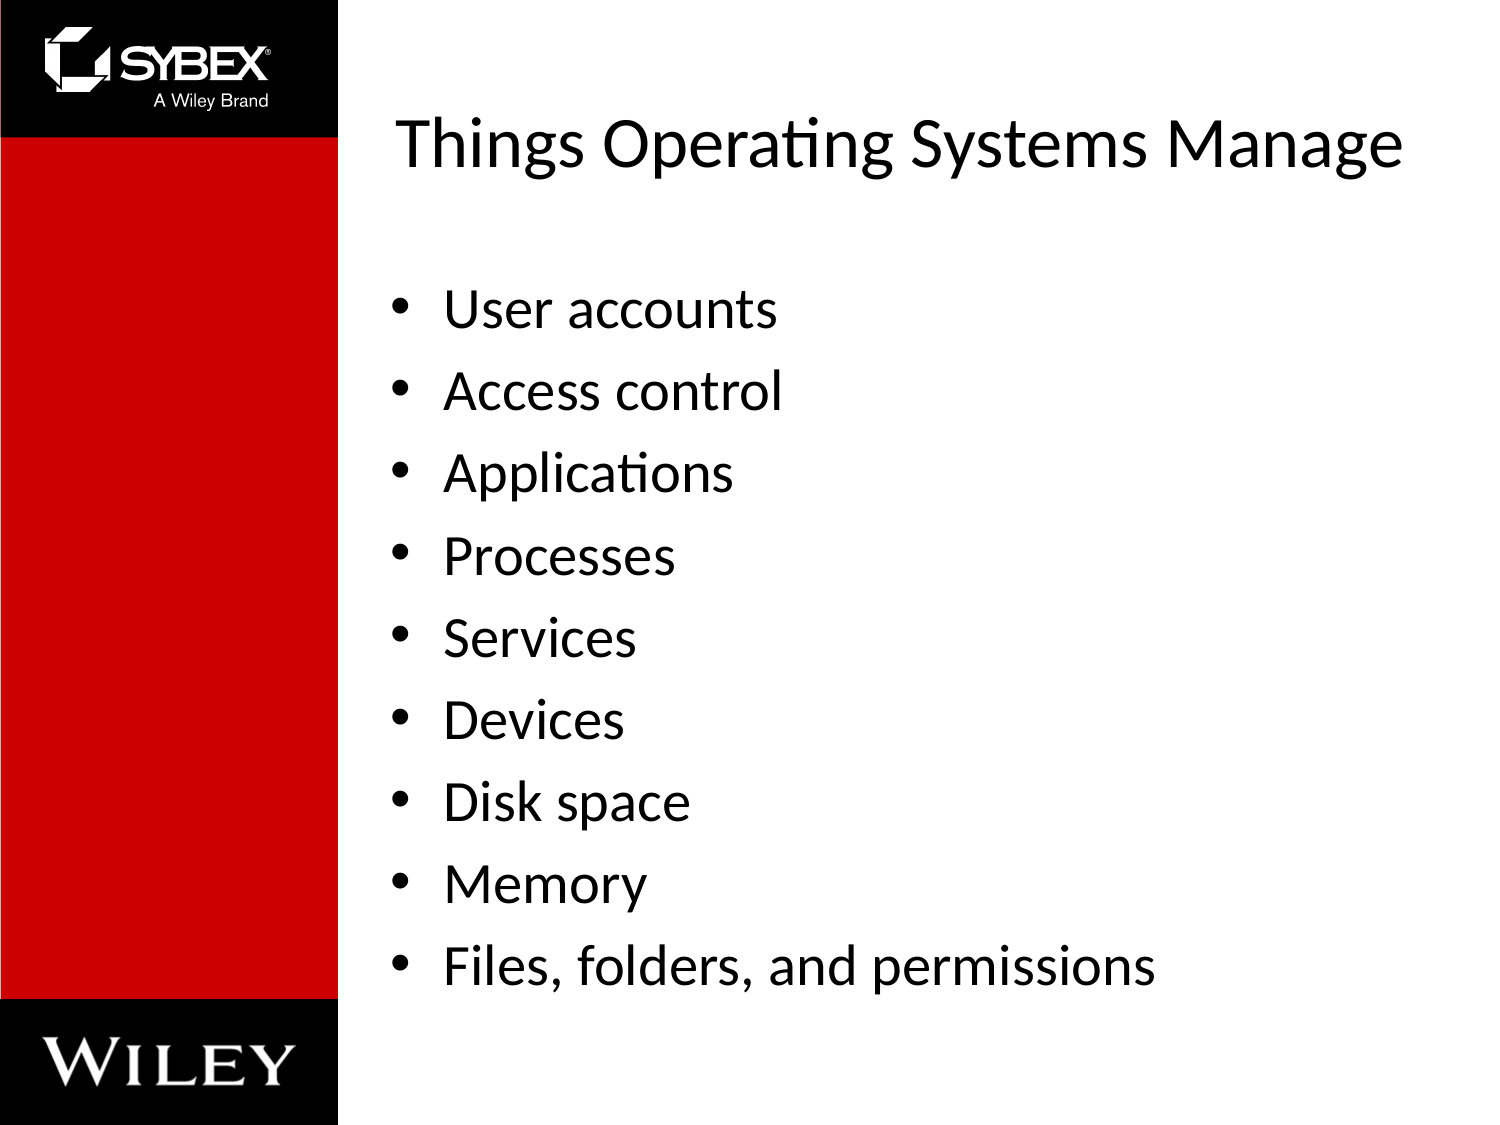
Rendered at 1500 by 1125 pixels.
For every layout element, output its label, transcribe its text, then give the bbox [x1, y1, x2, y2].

picture [0, 999, 338, 1125]
list User accounts Access control Applications Processes Services Devices Disk space Memory Files, folders, and permissions [375, 262, 1425, 1005]
picture [45, 27, 271, 111]
title Things Operating Systems Manage [375, 45, 1425, 233]
